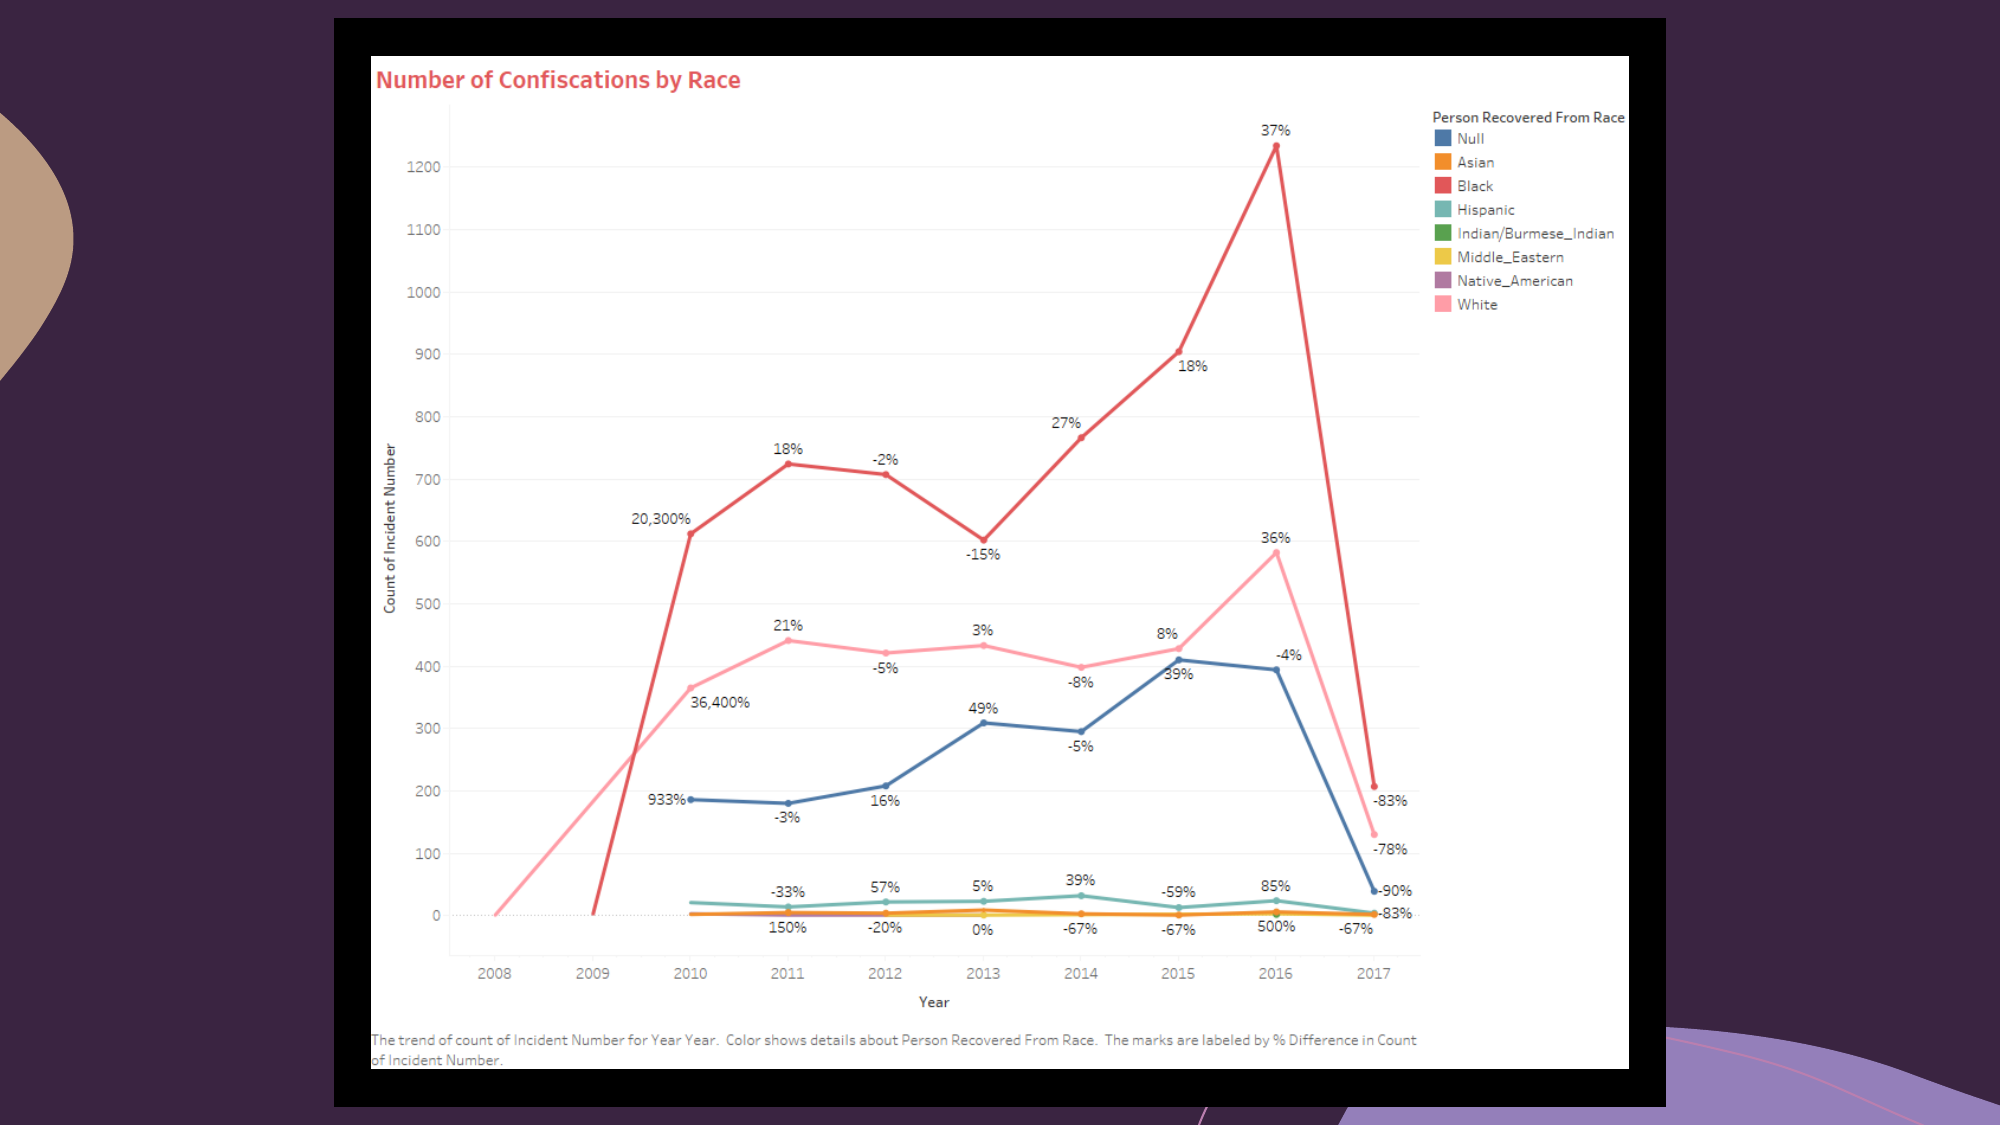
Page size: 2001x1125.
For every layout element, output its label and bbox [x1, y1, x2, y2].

list [371, 55, 1629, 1070]
